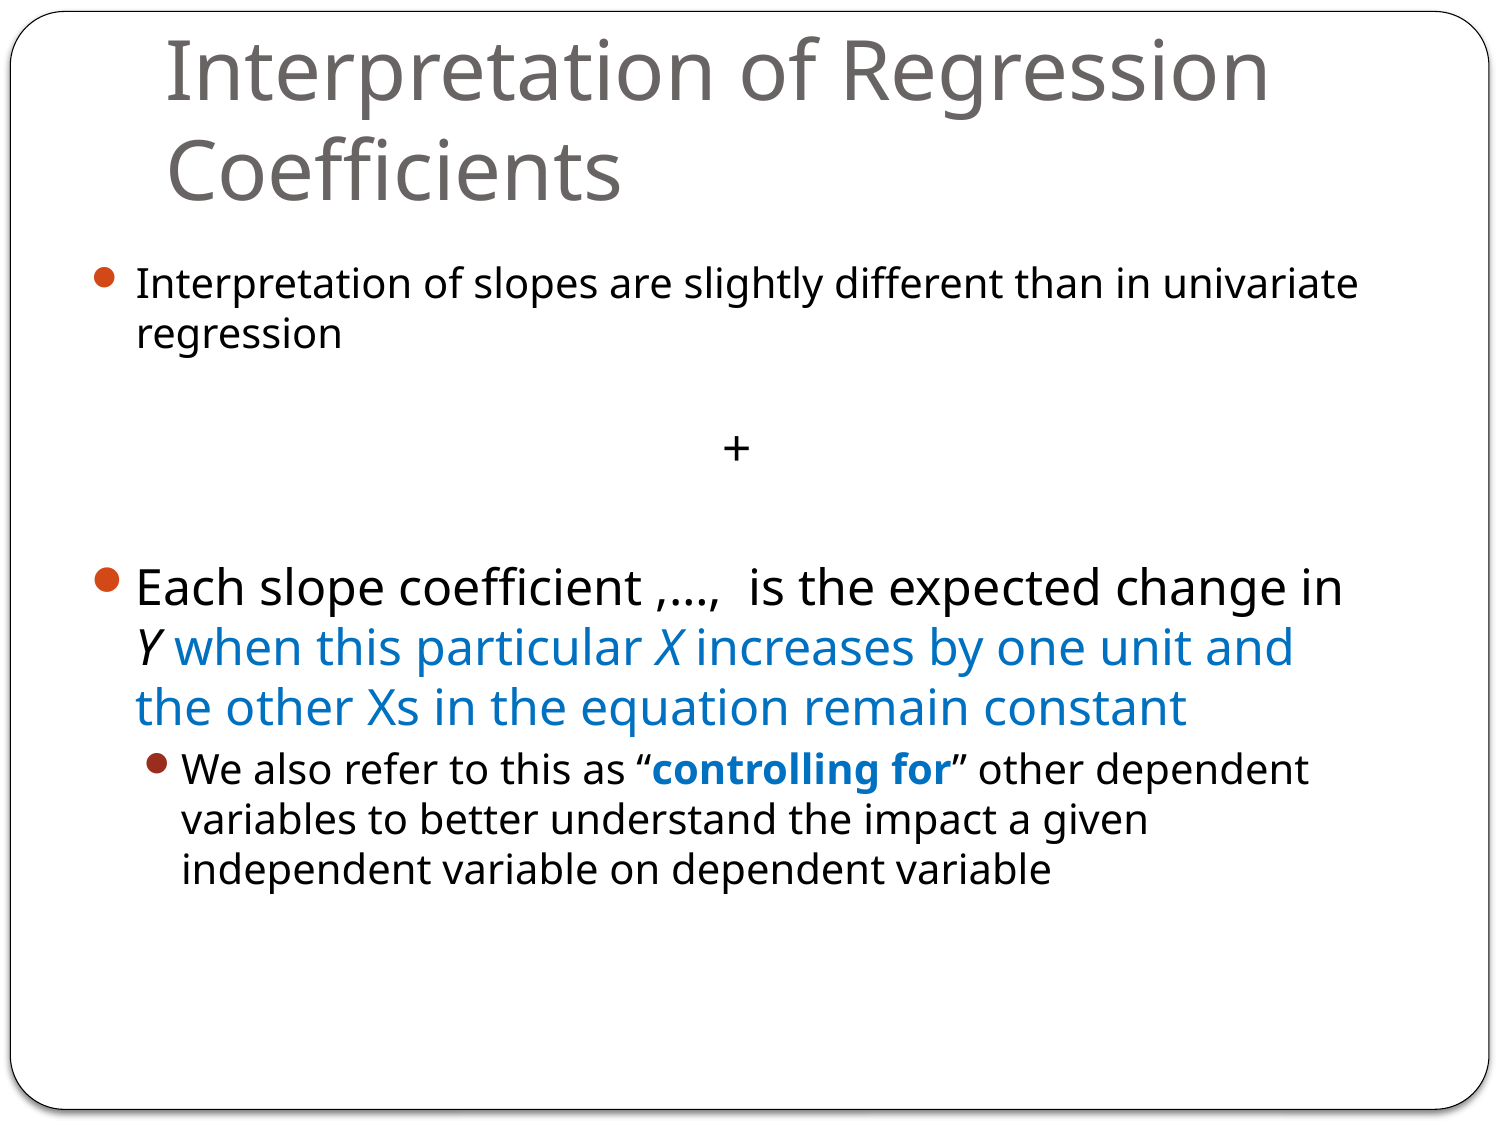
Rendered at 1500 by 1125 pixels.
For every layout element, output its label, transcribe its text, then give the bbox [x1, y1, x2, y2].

title Interpretation of Regression Coefficients [150, 45, 1425, 233]
